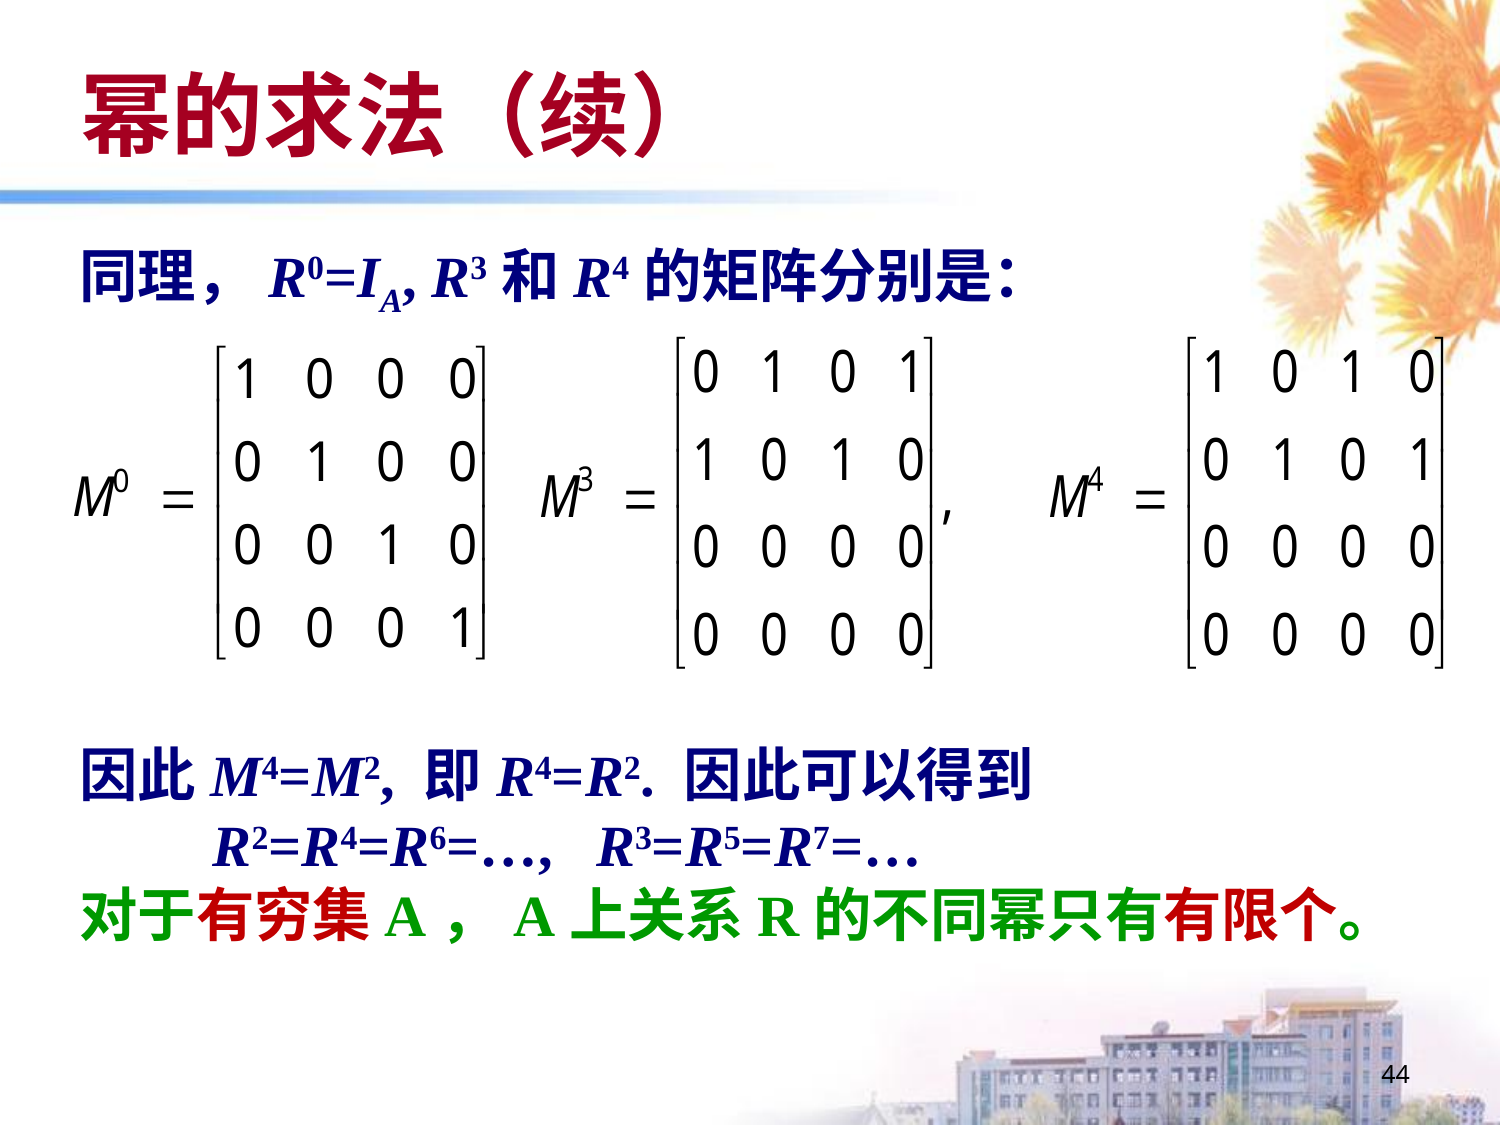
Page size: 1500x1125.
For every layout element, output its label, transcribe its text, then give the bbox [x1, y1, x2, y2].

picture [0, 504, 1500, 1125]
picture [0, 0, 1500, 503]
title 幂的求法（续） [64, 24, 1365, 202]
text_box 同理，R0=IA, R3和R4的矩阵分别是： 因此M4=M2, 即R4=R2. 因此可以得到 R2=R4=R6=…, R3=R5=R7=… 对于有穷集A，A上关系R的不同幂只有有限个。 [64, 231, 1365, 503]
slide_number 44 [1074, 1024, 1426, 1101]
text_box 同理，R0=IA, R3和R4的矩阵分别是： 因此M4=M2, 即R4=R2. 因此可以得到 R2=R4=R6=…, R3=R5=R7=… 对于有穷集A，A上关系R的不同幂只有有限个。 [64, 504, 1365, 956]
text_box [531, 327, 1463, 679]
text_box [64, 336, 504, 670]
